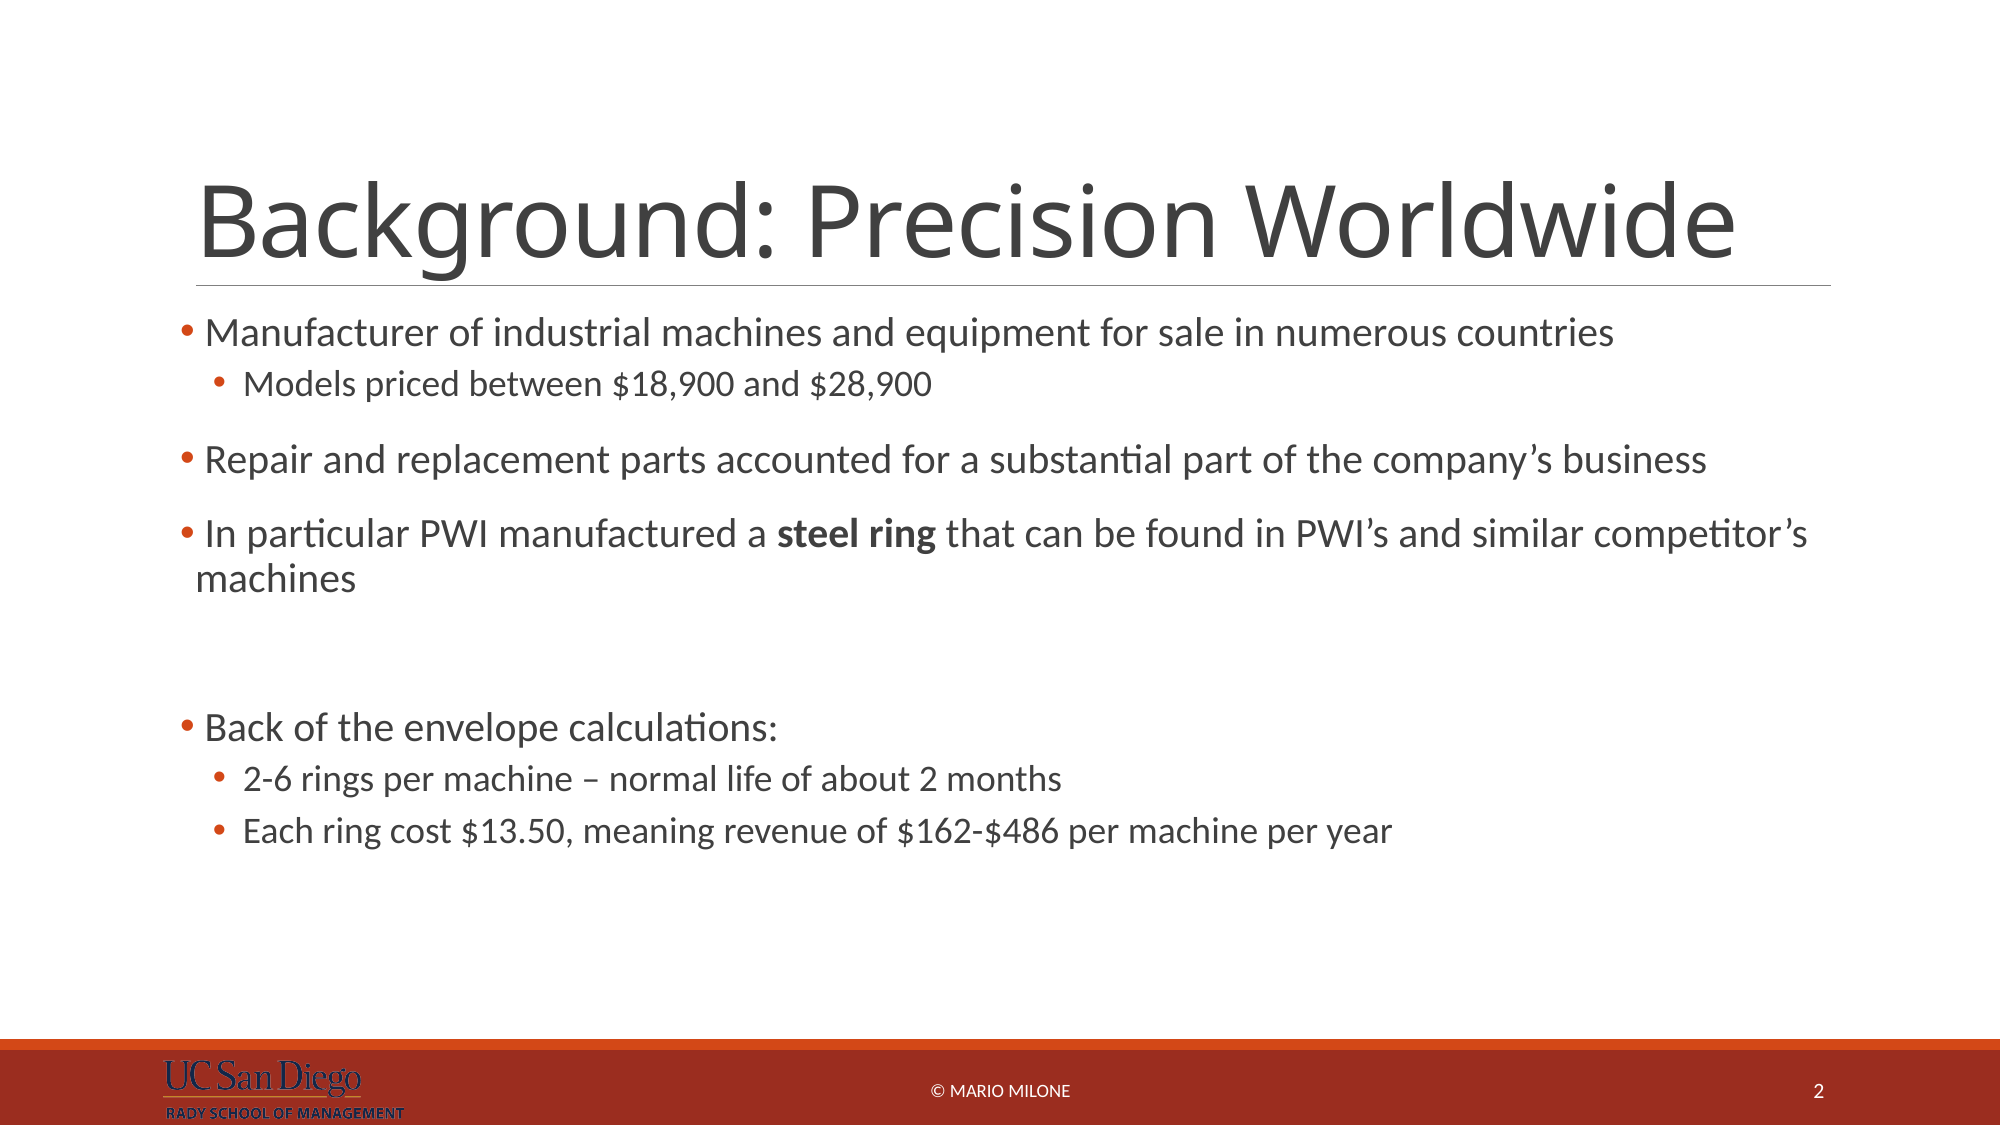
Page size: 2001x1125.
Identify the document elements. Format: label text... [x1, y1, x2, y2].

list Manufacturer of industrial machines and equipment for sale in numerous countries Models priced between $18,900 and $28,900 Repair and replacement parts accounted for a substantial part of the company’s business In particular PWI manufactured a steel ring that can be found in PWI’s and similar competitor’s machines Back of the envelope calculations: 2-6 rings per machine – normal life of about 2 months Each ring cost $13.50, meaning revenue of $162-$486 per machine per year [180, 302, 1830, 963]
footer © Mario Milone [604, 1059, 1396, 1120]
slide_number 2 [1624, 1059, 1840, 1120]
picture [160, 1056, 407, 1123]
title Background: Precision Worldwide [180, 47, 1830, 285]
